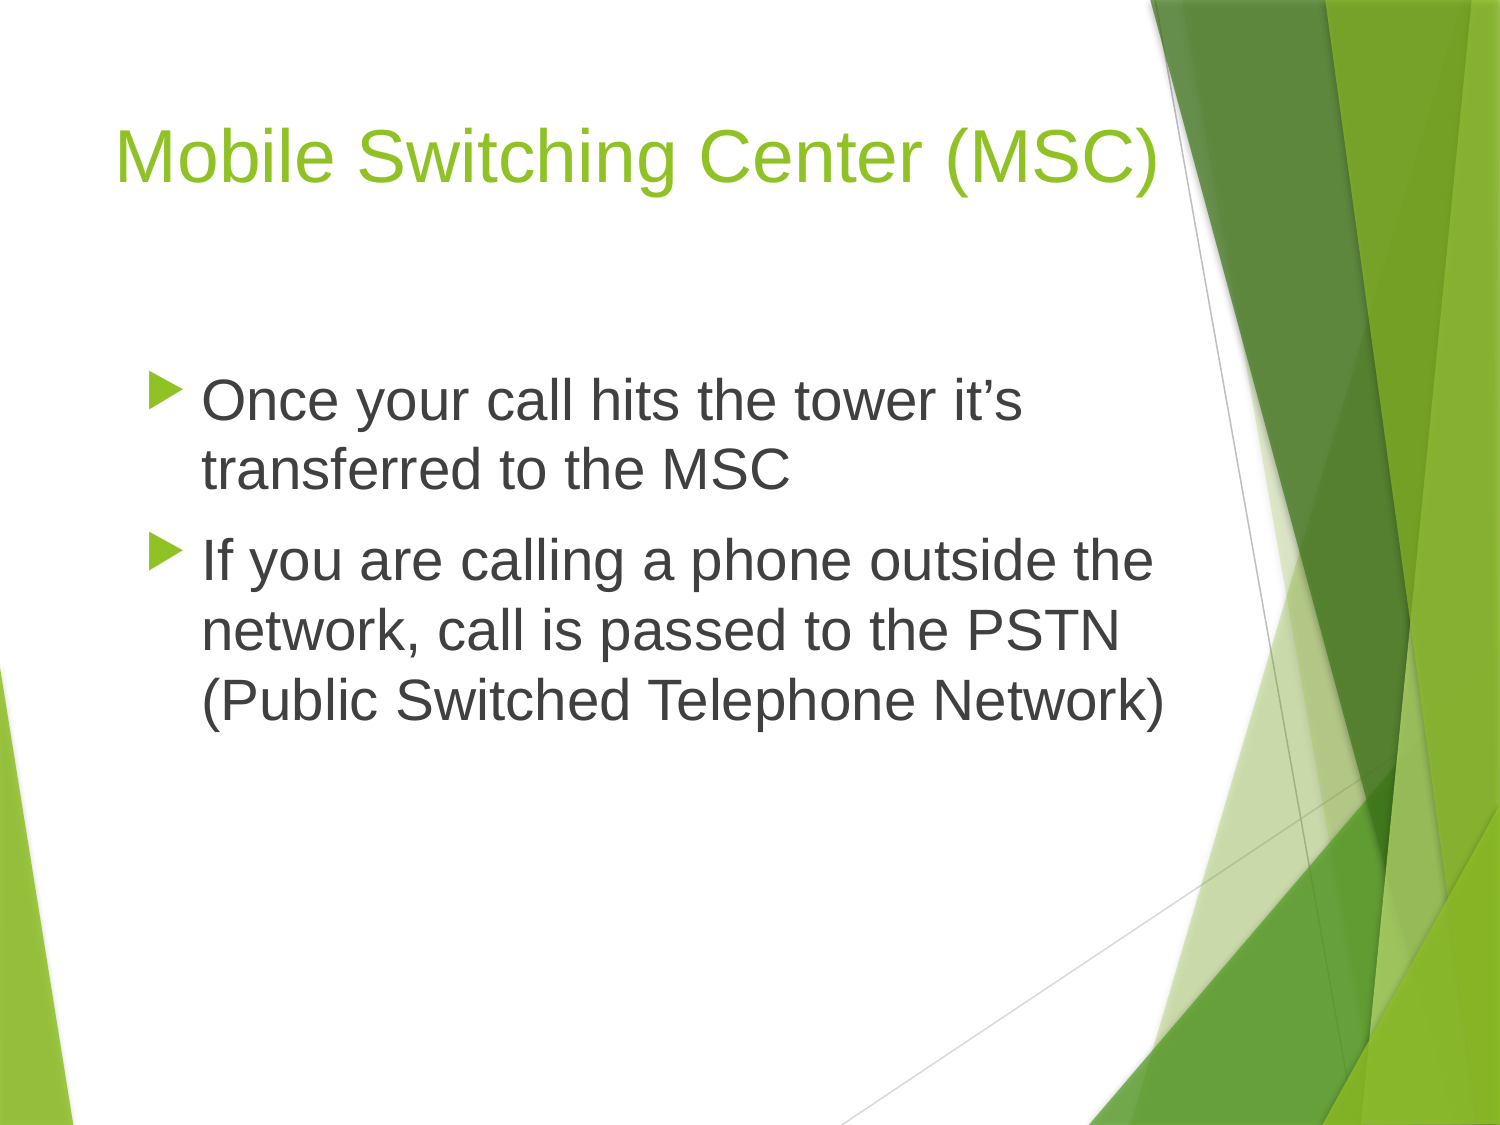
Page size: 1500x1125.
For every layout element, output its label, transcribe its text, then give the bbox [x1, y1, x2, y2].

title Mobile Switching Center (MSC) [99, 99, 1182, 227]
list Once your call hits the tower it’s transferred to the MSC If you are calling a phone outside the network, call is passed to the PSTN (Public Switched Telephone Network) [129, 354, 1286, 992]
